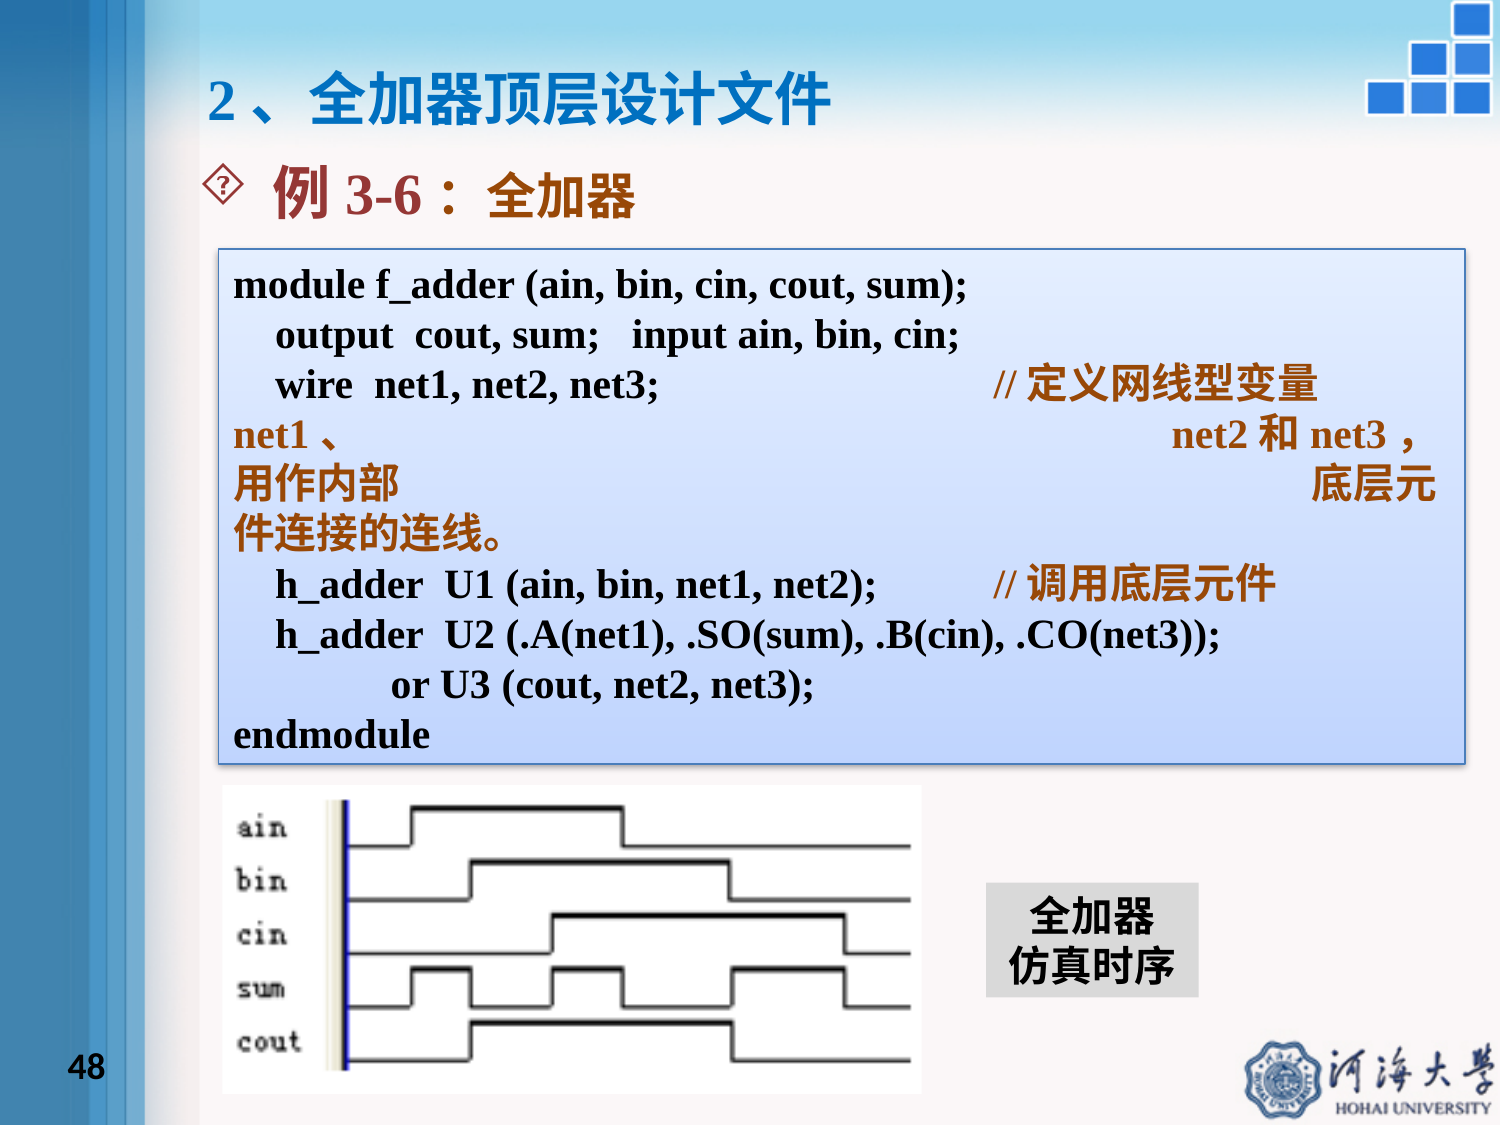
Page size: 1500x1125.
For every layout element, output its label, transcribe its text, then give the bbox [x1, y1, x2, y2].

text_box 48 [53, 1035, 148, 1103]
text_box 全加器 仿真时序 [986, 882, 1199, 998]
picture [0, 0, 1500, 1125]
text_box 例3-6：全加器 [182, 148, 1447, 289]
text_box module f_adder (ain, bin, cin, cout, sum); output cout, sum; input ain, bin, cin; wire net1, net2, net3; //定义网线型变量net1、 net2和net3，用作内部 底层元件连接的连线。 h_adder U1 (ain, bin, net1, net2); //调用底层元件 h_adder U2 (.A(net1), .SO(sum), .B(cin), .CO(net3)); or U3 (cout, net2, net3); endmodule [218, 248, 1466, 765]
text_box 2、全加器顶层设计文件 [192, 55, 1447, 140]
